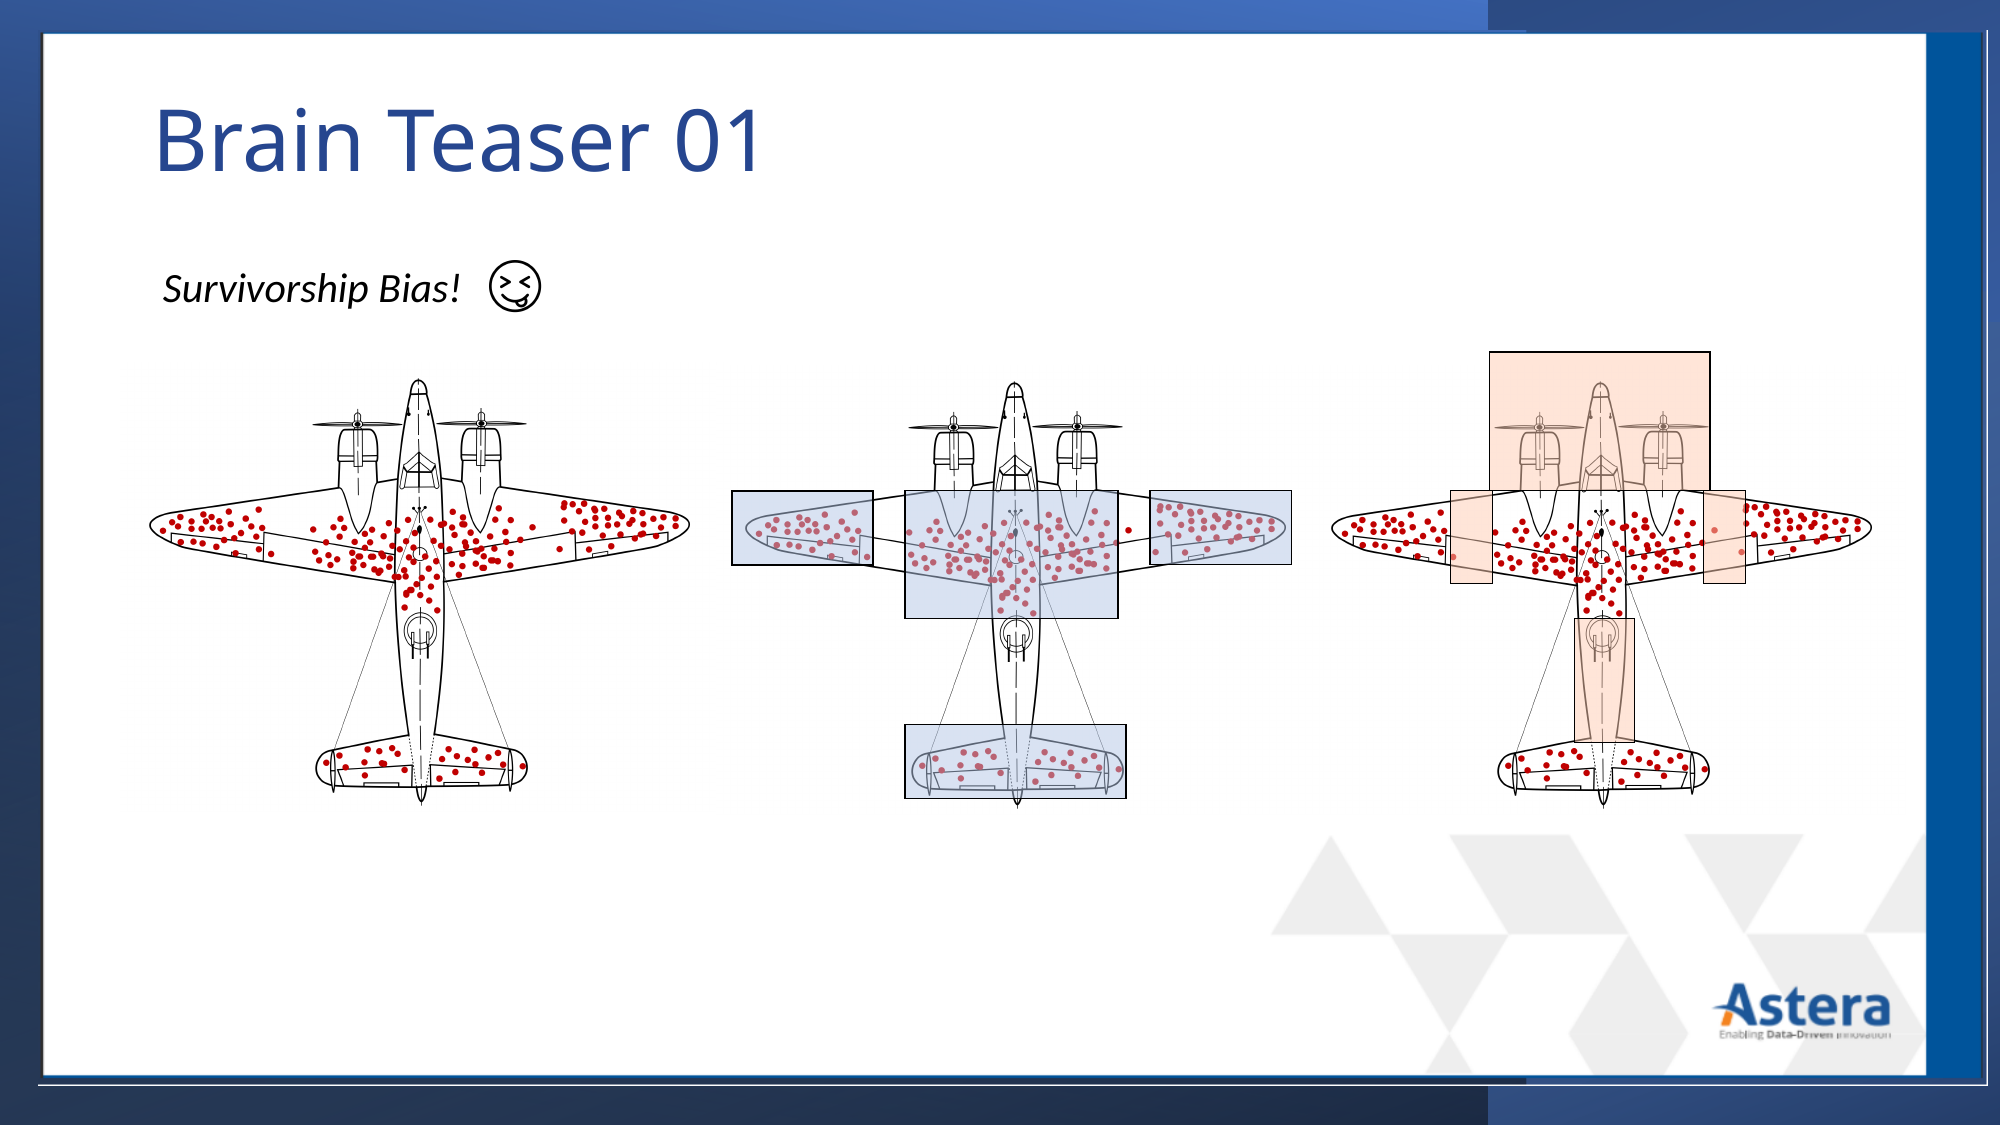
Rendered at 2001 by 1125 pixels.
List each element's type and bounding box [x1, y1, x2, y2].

text_box [120, 352, 1906, 815]
text_box [0, 0, 1489, 321]
text_box [1489, 0, 2000, 321]
picture [38, 30, 1988, 1086]
text_box [0, 321, 2000, 1125]
text_box [148, 252, 817, 319]
